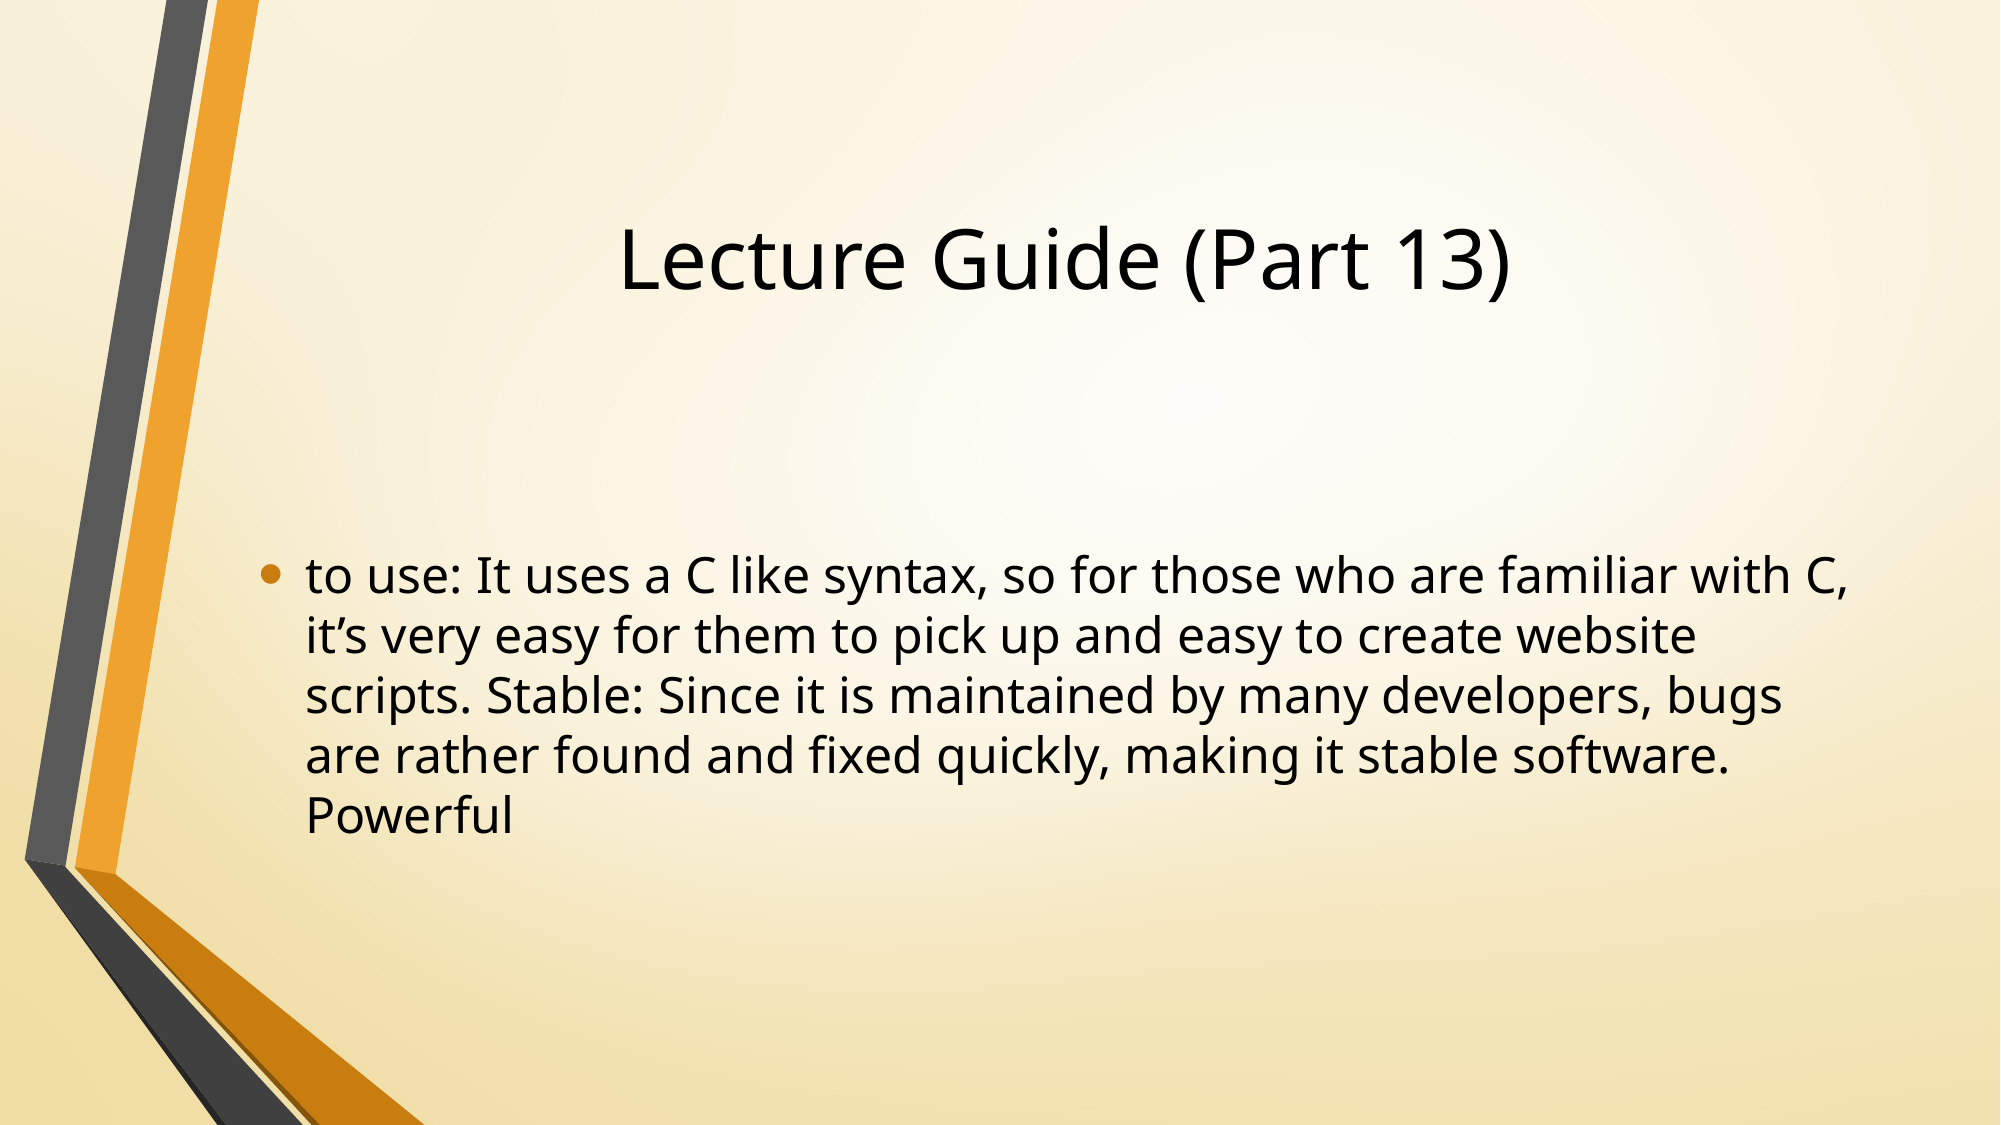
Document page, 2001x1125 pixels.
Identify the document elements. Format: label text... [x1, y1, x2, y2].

title Lecture Guide (Part 13) [243, 112, 1887, 400]
list to use: It uses a C like syntax, so for those who are familiar with C, it’s very easy for them to pick up and easy to create website scripts. Stable: Since it is maintained by many developers, bugs are rather found and fixed quickly, making it stable software. Powerful [243, 437, 1887, 950]
